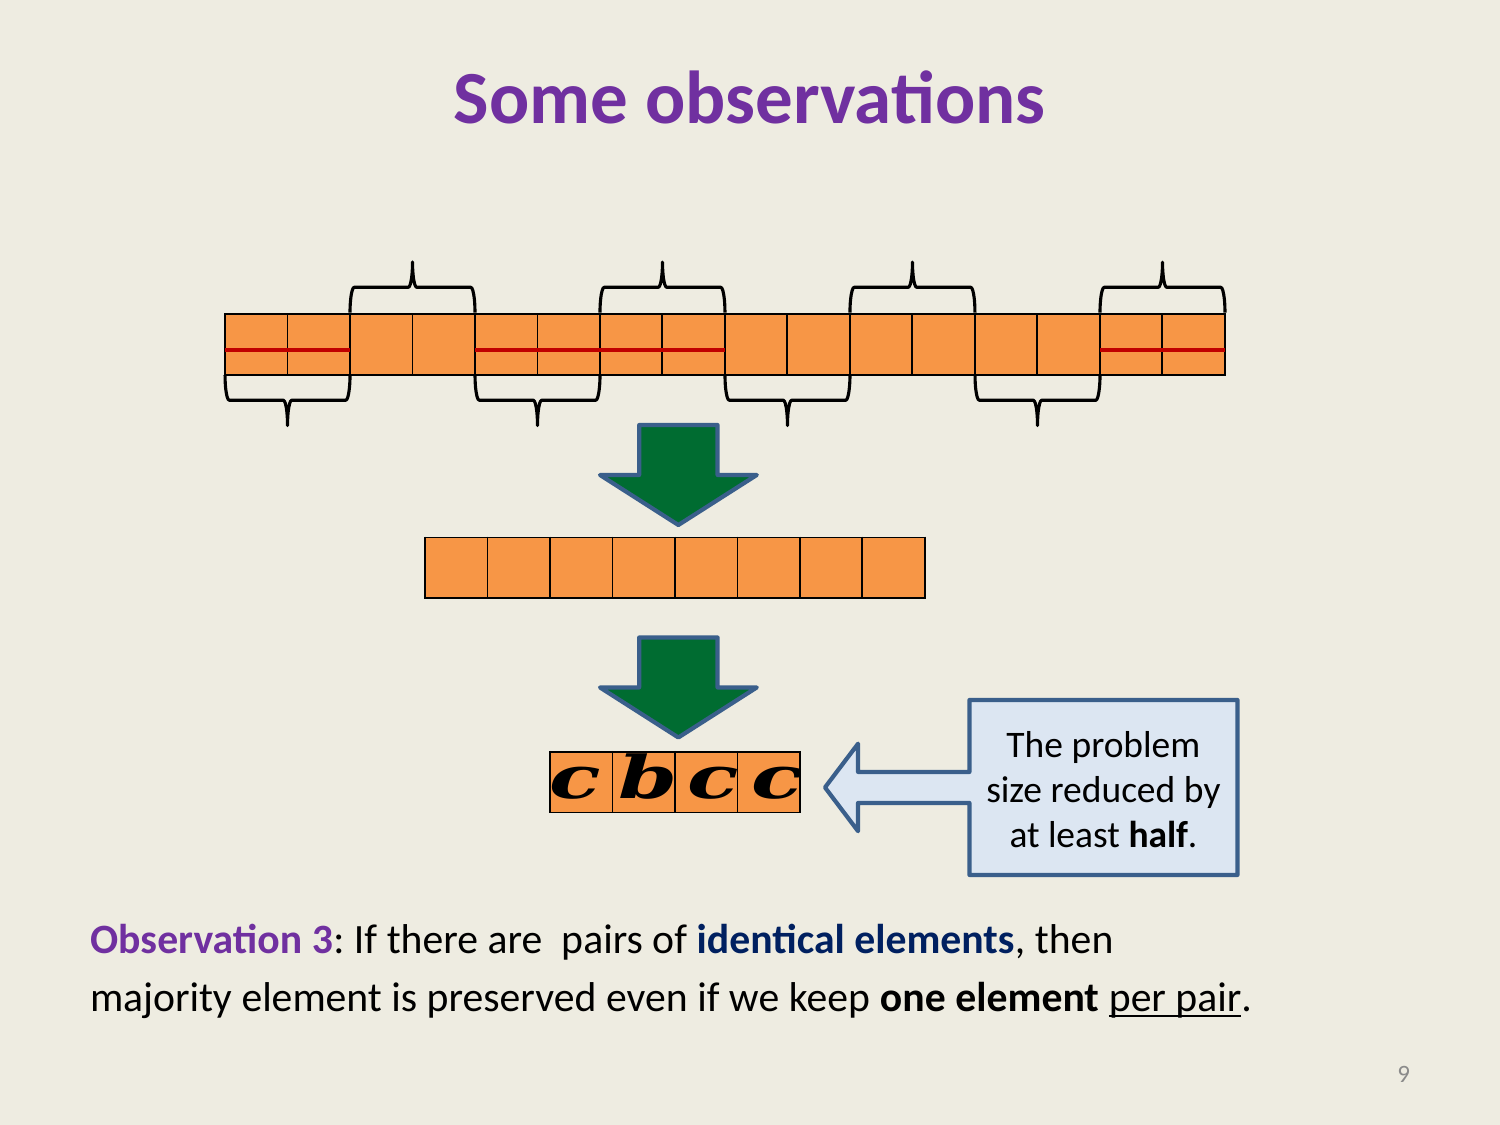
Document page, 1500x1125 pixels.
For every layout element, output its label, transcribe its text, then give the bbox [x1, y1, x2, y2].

table_header [1101, 358, 1161, 374]
text_box [849, 261, 976, 313]
text_box [597, 635, 759, 740]
table_header [288, 357, 349, 374]
table_header [1163, 315, 1224, 348]
table_header [976, 315, 1036, 374]
table_header [738, 753, 799, 812]
text_box [349, 261, 476, 313]
table_header [538, 359, 599, 374]
table_header [863, 538, 924, 597]
table_header [601, 359, 661, 374]
table_header [538, 315, 599, 348]
table_header [913, 315, 974, 374]
table_header [676, 538, 737, 597]
table_header [476, 358, 537, 374]
table_header [226, 358, 287, 374]
text_box [974, 374, 1101, 427]
table_header [426, 538, 487, 597]
table_header [801, 538, 861, 597]
table_header [488, 538, 549, 597]
table_header [226, 315, 287, 348]
table_header [788, 315, 849, 374]
text_box [724, 374, 851, 427]
text_box [599, 261, 726, 313]
table_header [613, 753, 674, 812]
text_box [597, 422, 759, 527]
table_header [551, 753, 612, 812]
title Some observations [75, 45, 1425, 233]
table_header [663, 357, 724, 374]
slide_number 9 [1074, 1042, 1425, 1103]
table_header [613, 538, 674, 597]
table_header [1163, 357, 1224, 374]
table_header [1101, 315, 1161, 348]
table_header [288, 315, 349, 348]
table_header [551, 538, 612, 597]
table_header [413, 315, 474, 374]
table_header [351, 315, 412, 374]
table_header [476, 315, 537, 348]
text_box [1099, 261, 1226, 313]
table_header [601, 315, 661, 348]
table_header [738, 538, 799, 597]
text_box [224, 374, 351, 427]
table_header [676, 753, 737, 812]
text_box The problem size reduced by at least half. [823, 697, 1240, 878]
table_header [1038, 315, 1099, 374]
table_header [663, 315, 724, 348]
table_header [851, 315, 911, 374]
table_header [726, 315, 786, 374]
text_box [474, 374, 601, 427]
